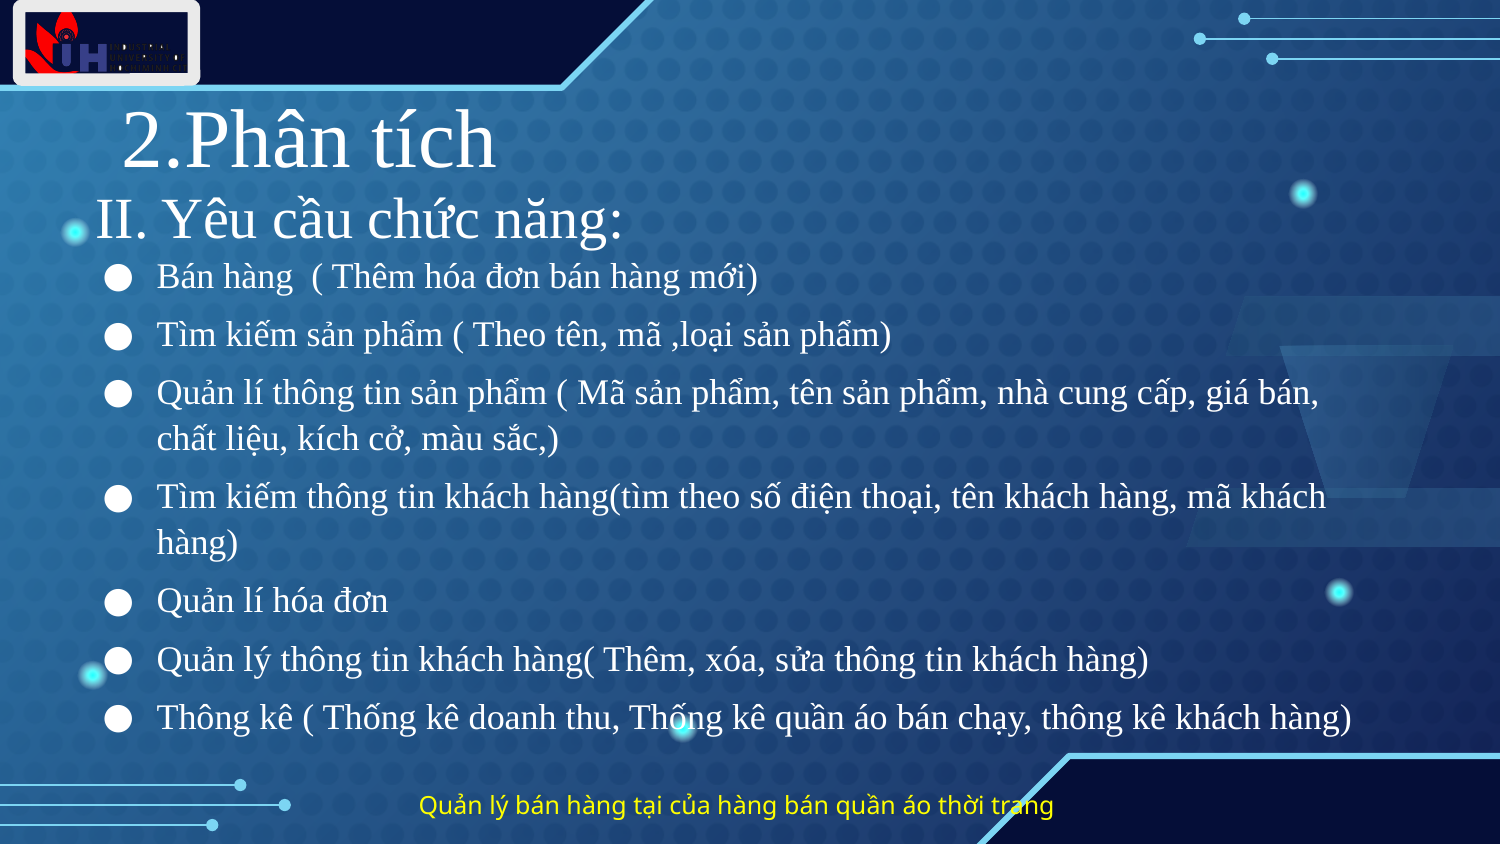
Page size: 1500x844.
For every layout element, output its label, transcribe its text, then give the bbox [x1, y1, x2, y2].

text_box Bán hàng ( Thêm hóa đơn bán hàng mới) Tìm kiếm sản phẩm ( Theo tên, mã ,loại sản phẩm) Quản lí thông tin sản phẩm ( Mã sản phẩm, tên sản phẩm, nhà cung cấp, giá bán, chất liệu, kích cở, màu sắc,) Tìm kiếm thông tin khách hàng(tìm theo số điện thoại, tên khách hàng, mã khách hàng) Quản lí hóa đơn Quản lý thông tin khách hàng( Thêm, xóa, sửa thông tin khách hàng) Thông kê ( Thống kê doanh thu, Thống kê quần áo bán chạy, thông kê khách hàng) [63, 234, 1378, 764]
text_box Quản lý bán hàng tại của hàng bán quần áo thời trang [202, 785, 1272, 824]
picture [18, 5, 195, 80]
text_box 2.Phân tích [106, 61, 1420, 207]
text_box II. Yêu cầu chức năng: [80, 165, 1394, 275]
